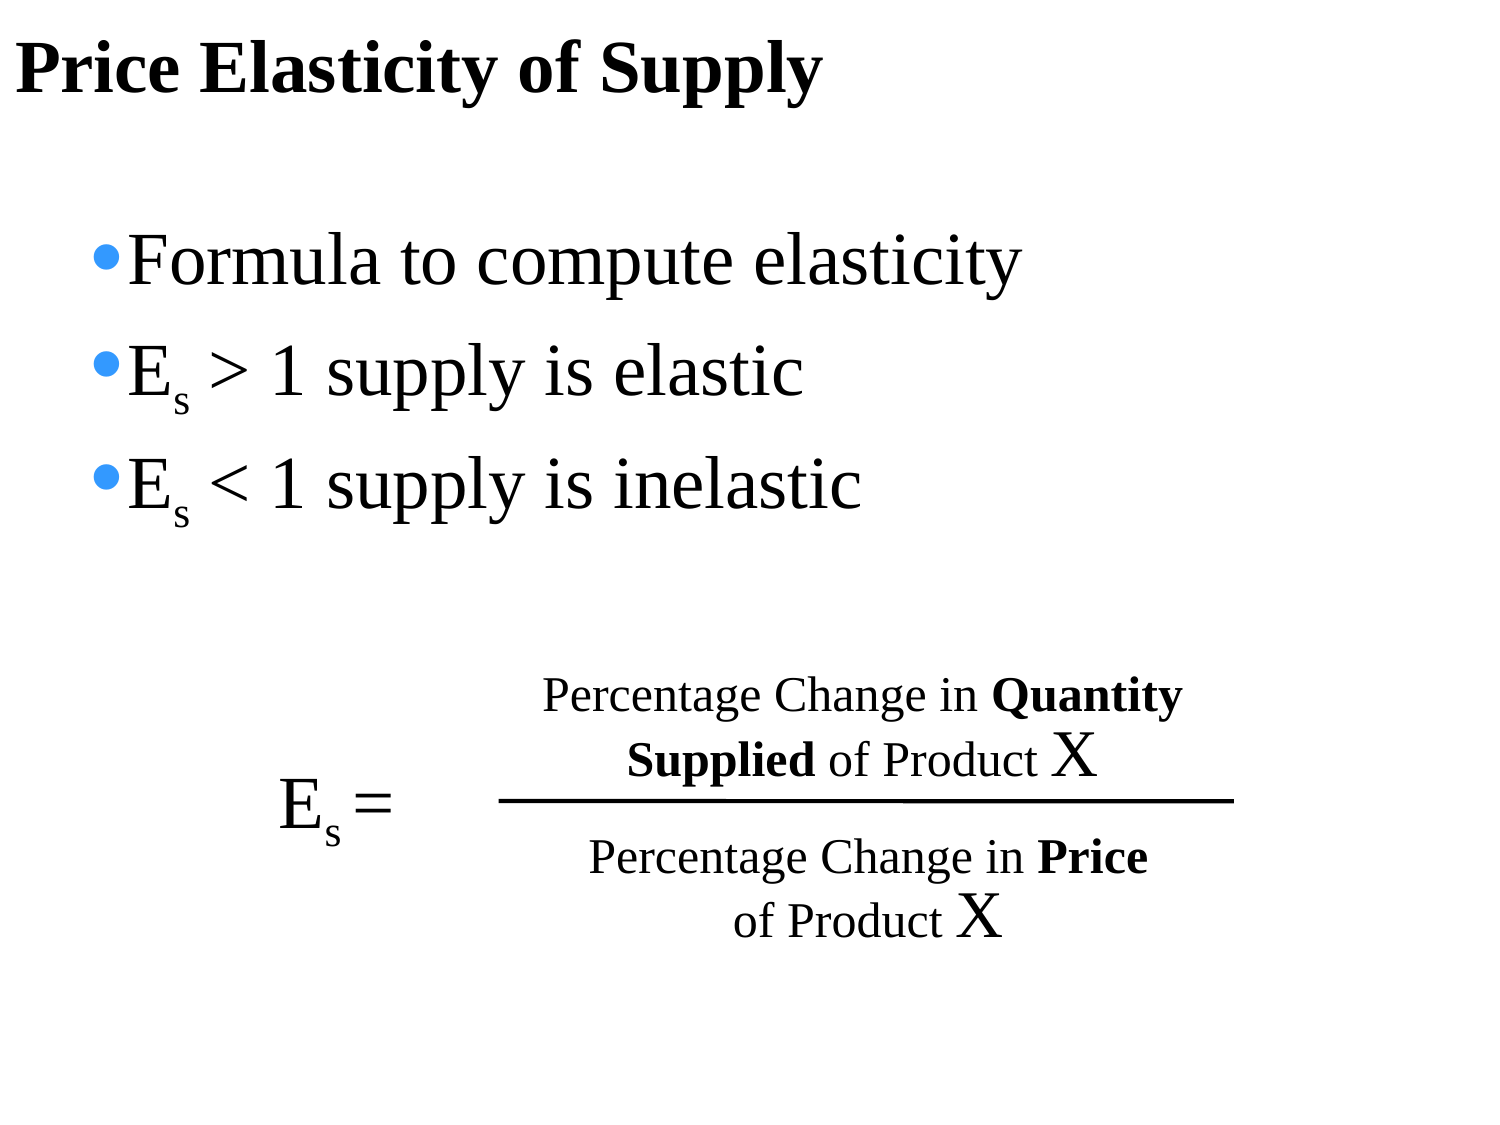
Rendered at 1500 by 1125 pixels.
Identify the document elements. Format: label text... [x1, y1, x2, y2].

title Price Elasticity of Supply [0, 0, 1500, 138]
list Formula to compute elasticity Es > 1 supply is elastic Es < 1 supply is inelastic [75, 212, 1425, 588]
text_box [261, 663, 1234, 961]
